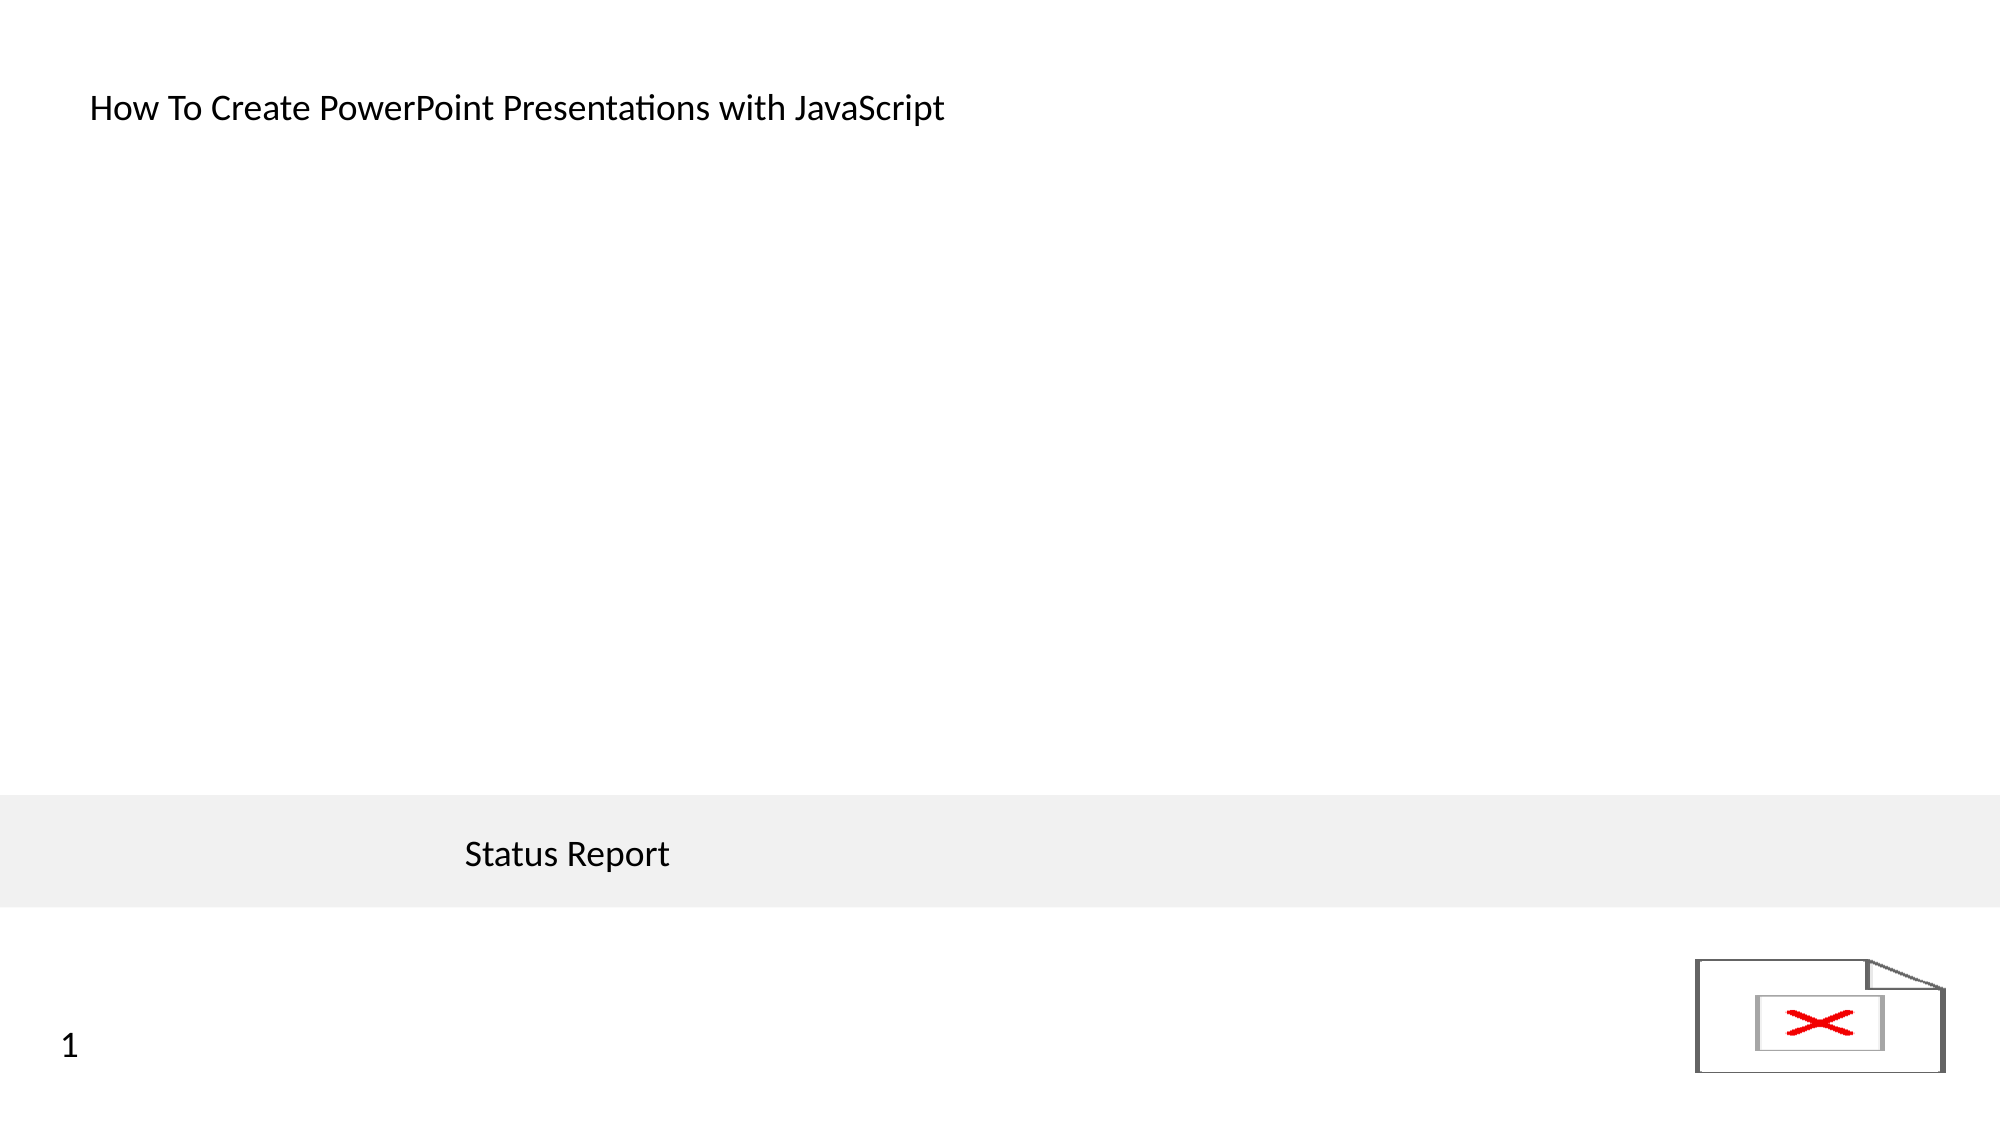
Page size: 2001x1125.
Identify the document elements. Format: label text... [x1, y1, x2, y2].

slide_number 1 [45, 1012, 177, 1062]
picture [1695, 959, 1946, 1073]
